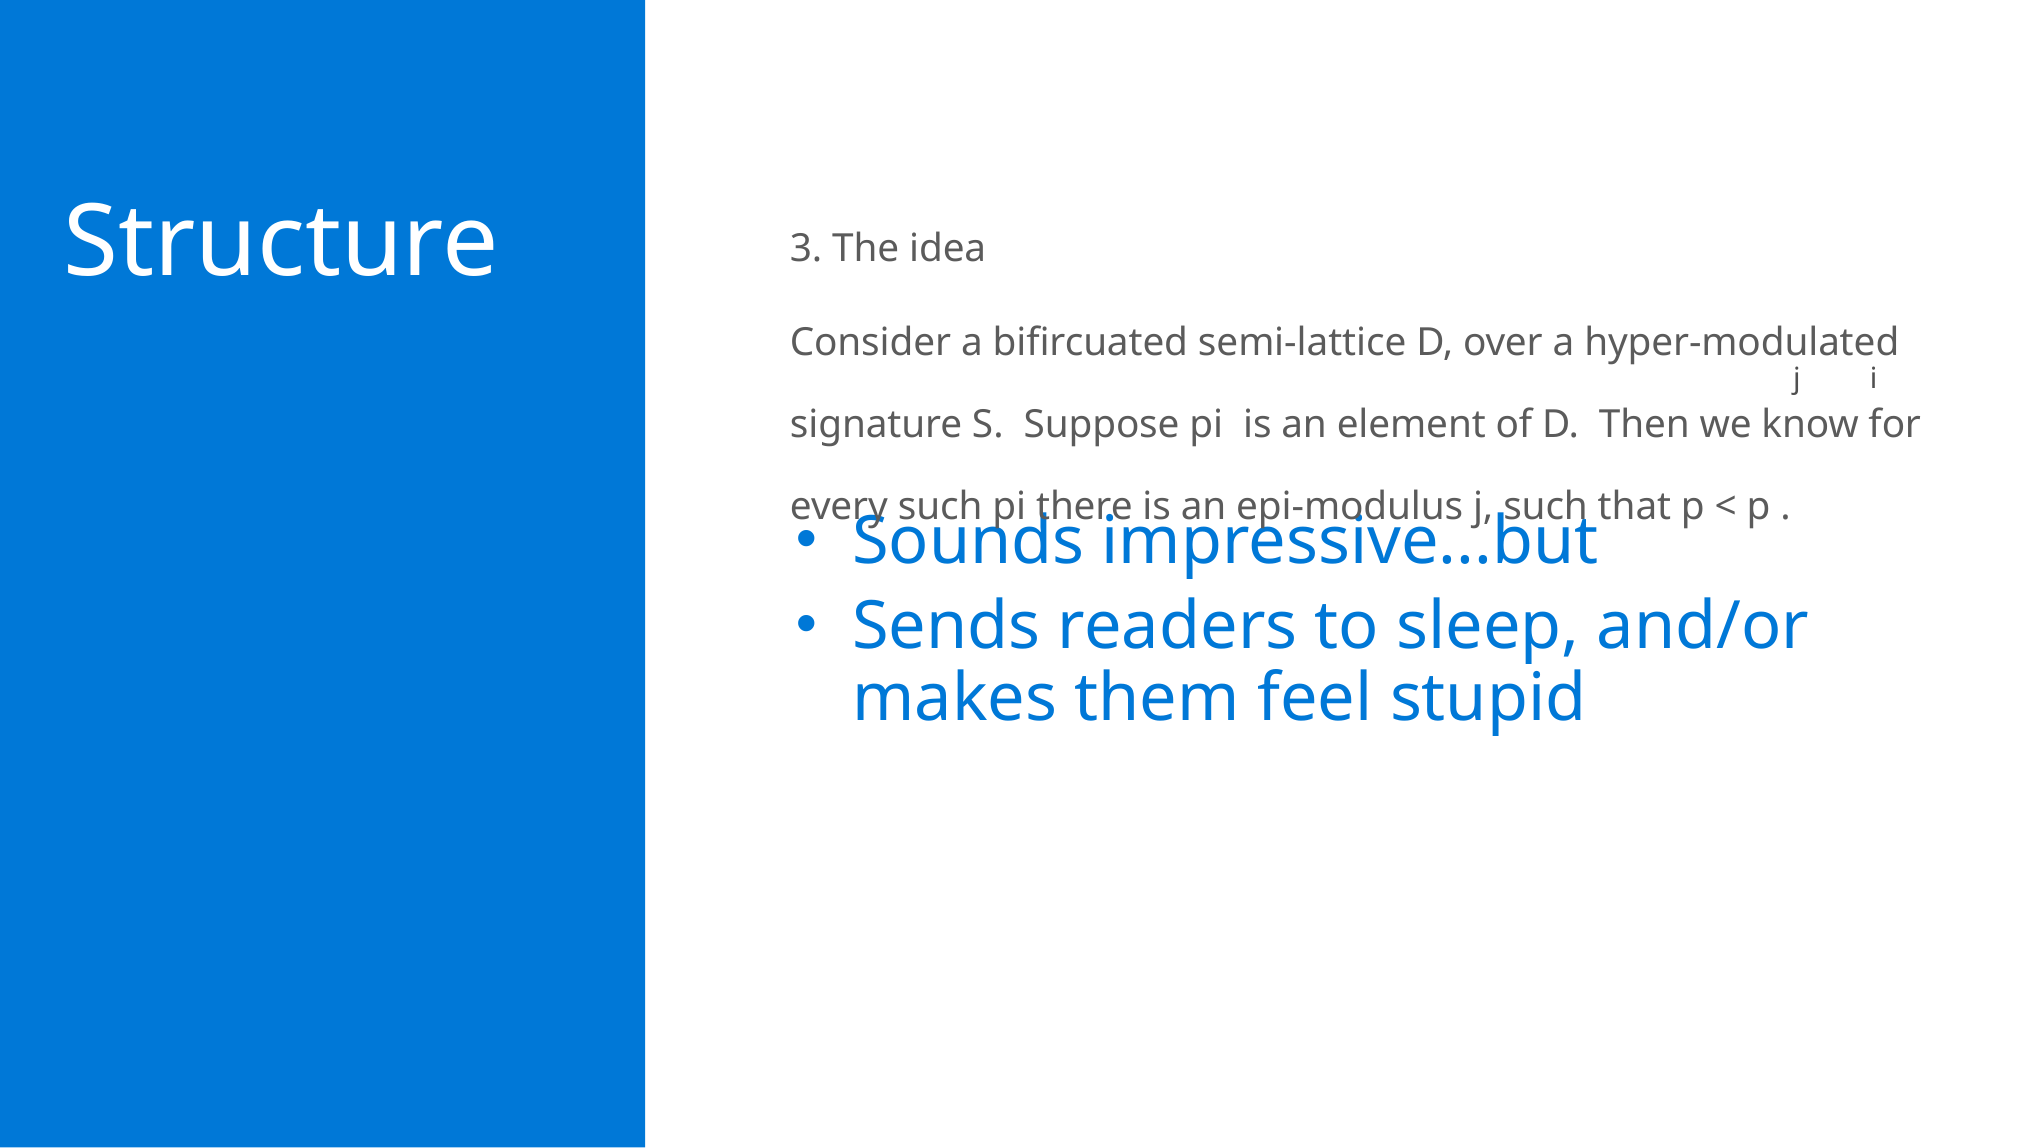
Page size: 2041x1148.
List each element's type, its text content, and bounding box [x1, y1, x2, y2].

list Structure [39, 174, 577, 314]
list Sounds impressive...but Sends readers to sleep, and/or makes them feel stupid [771, 490, 1966, 845]
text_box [759, 154, 1977, 472]
